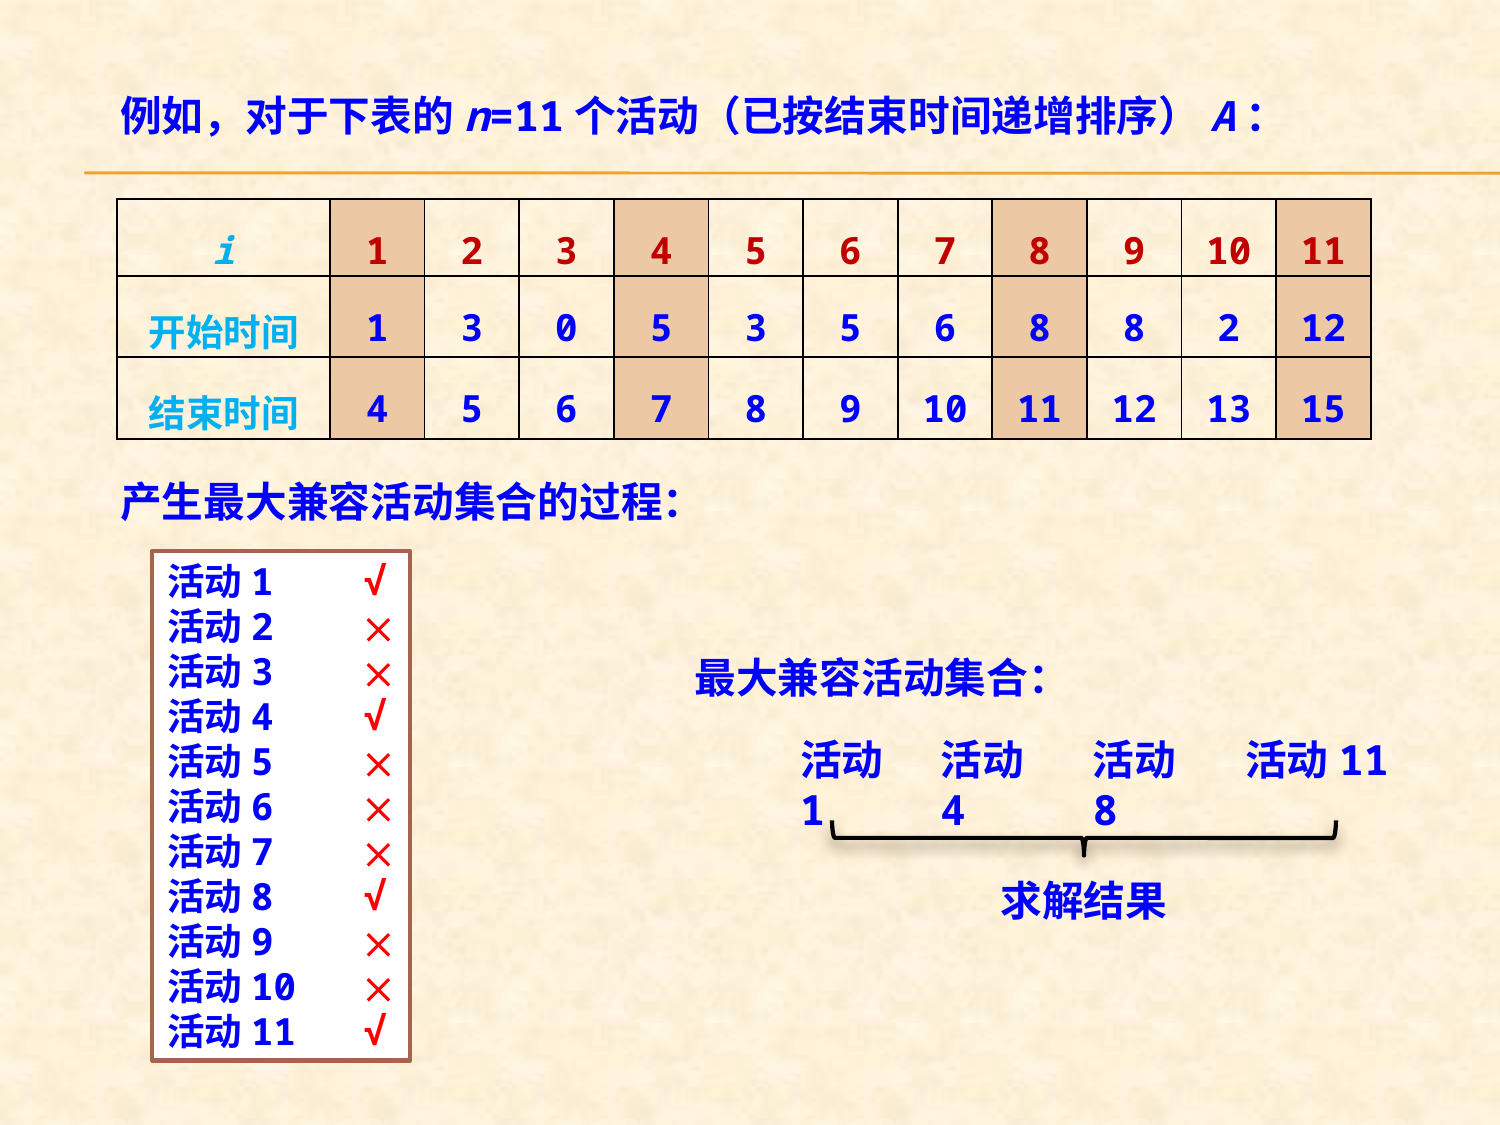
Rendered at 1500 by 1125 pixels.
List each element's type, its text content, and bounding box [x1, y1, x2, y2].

text_box 产生最大兼容活动集合的过程： [105, 468, 750, 534]
table_header 4 [615, 200, 708, 275]
table_header i [118, 200, 329, 275]
table_cell 5 [615, 277, 708, 356]
text_box 活动4 [925, 726, 1067, 818]
table_cell 10 [899, 358, 991, 438]
text_box 活动1 [785, 726, 925, 842]
table_header 3 [520, 200, 613, 275]
table_cell 5 [425, 358, 518, 438]
table_cell 11 [993, 358, 1086, 438]
table_header 11 [1277, 200, 1370, 275]
picture [0, 0, 1500, 1125]
text_box 活动11 [1230, 726, 1407, 792]
table_cell 1 [331, 277, 424, 356]
text_box 最大兼容活动集合： [679, 644, 1137, 710]
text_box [831, 820, 1337, 934]
table_header 2 [425, 200, 518, 275]
table_cell 15 [1277, 358, 1370, 438]
table_cell 7 [615, 358, 708, 438]
table_cell 6 [520, 358, 613, 438]
table_cell 12 [1088, 358, 1181, 438]
table_header 7 [899, 200, 991, 275]
table_cell 12 [1277, 277, 1370, 356]
table_cell 6 [899, 277, 991, 356]
table_cell 3 [425, 277, 518, 356]
table_cell 0 [520, 277, 613, 356]
table_header 5 [709, 200, 802, 275]
table_cell 2 [1182, 277, 1275, 356]
text_box 活动1 √ 活动2  活动3  活动4 √ 活动5  活动6  活动7  活动8 √ 活动9  活动10  活动11 √ [150, 549, 412, 1063]
table_header 8 [993, 200, 1086, 275]
table_header 9 [1088, 200, 1181, 275]
table_header 6 [804, 200, 897, 275]
table_cell 结束时间 [118, 358, 329, 438]
table_cell 5 [804, 277, 897, 356]
table_cell 开始时间 [118, 277, 329, 356]
table_cell 8 [993, 277, 1086, 356]
table_cell 9 [804, 358, 897, 438]
table_header 10 [1182, 200, 1275, 275]
table_cell 13 [1182, 358, 1275, 438]
table_cell 8 [709, 358, 802, 438]
table_cell 组号 [822, 823, 830, 842]
text_box 例如，对于下表的n=11个活动（已按结束时间递增排序）A： [105, 82, 1407, 147]
table_cell 4 [331, 358, 424, 438]
table_header 1 [331, 200, 424, 275]
table_cell 3 [709, 277, 802, 356]
text_box 活动8 [1078, 726, 1219, 818]
table_cell 8 [1088, 277, 1181, 356]
